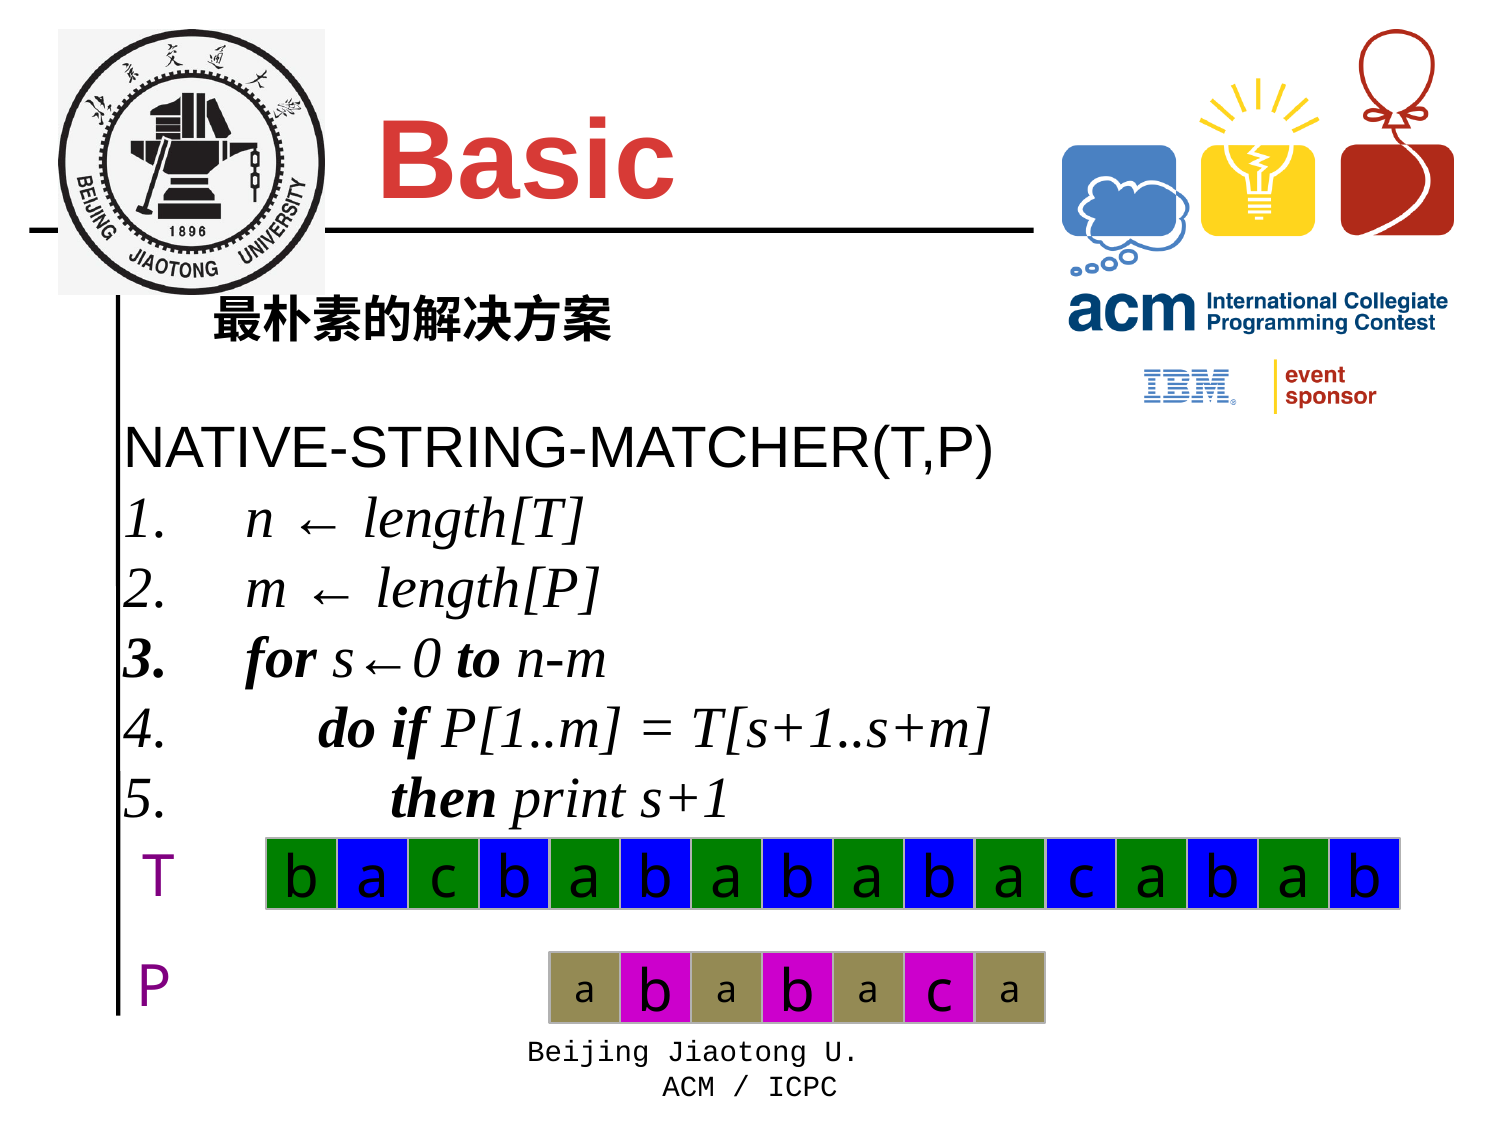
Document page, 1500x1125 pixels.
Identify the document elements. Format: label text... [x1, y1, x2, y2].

text_box b [1328, 838, 1400, 910]
title 最朴素的解决方案 [212, 265, 1063, 370]
text_box a [691, 952, 762, 1023]
text_box a [1116, 838, 1187, 910]
text_box b [1187, 838, 1258, 910]
text_box b [620, 838, 691, 910]
text_box b [903, 838, 974, 910]
text_box Basic [361, 78, 692, 229]
text_box c [903, 952, 974, 1023]
text_box a [833, 952, 903, 1023]
text_box b [762, 952, 833, 1023]
list NATIVE-STRING-MATCHER(T,P) n ← length[T] m ← length[P] for s←0 to n-m do if P[1..m] = T[s+1..s+m] then print s+1 [124, 408, 1447, 1125]
text_box a [832, 838, 903, 910]
text_box a [691, 838, 762, 910]
text_box P [122, 940, 187, 1026]
text_box T [128, 830, 191, 916]
text_box c [1045, 838, 1116, 910]
text_box a [974, 838, 1045, 910]
text_box a [974, 952, 1046, 1023]
text_box b [266, 838, 337, 910]
text_box a [1258, 838, 1328, 910]
text_box a [550, 838, 620, 910]
picture [58, 29, 325, 295]
text_box b [762, 838, 832, 910]
picture [1062, 29, 1454, 414]
text_box a [337, 838, 407, 910]
text_box b [620, 952, 691, 1023]
text_box c [407, 838, 478, 910]
text_box b [478, 838, 550, 910]
text_box a [549, 952, 620, 1023]
